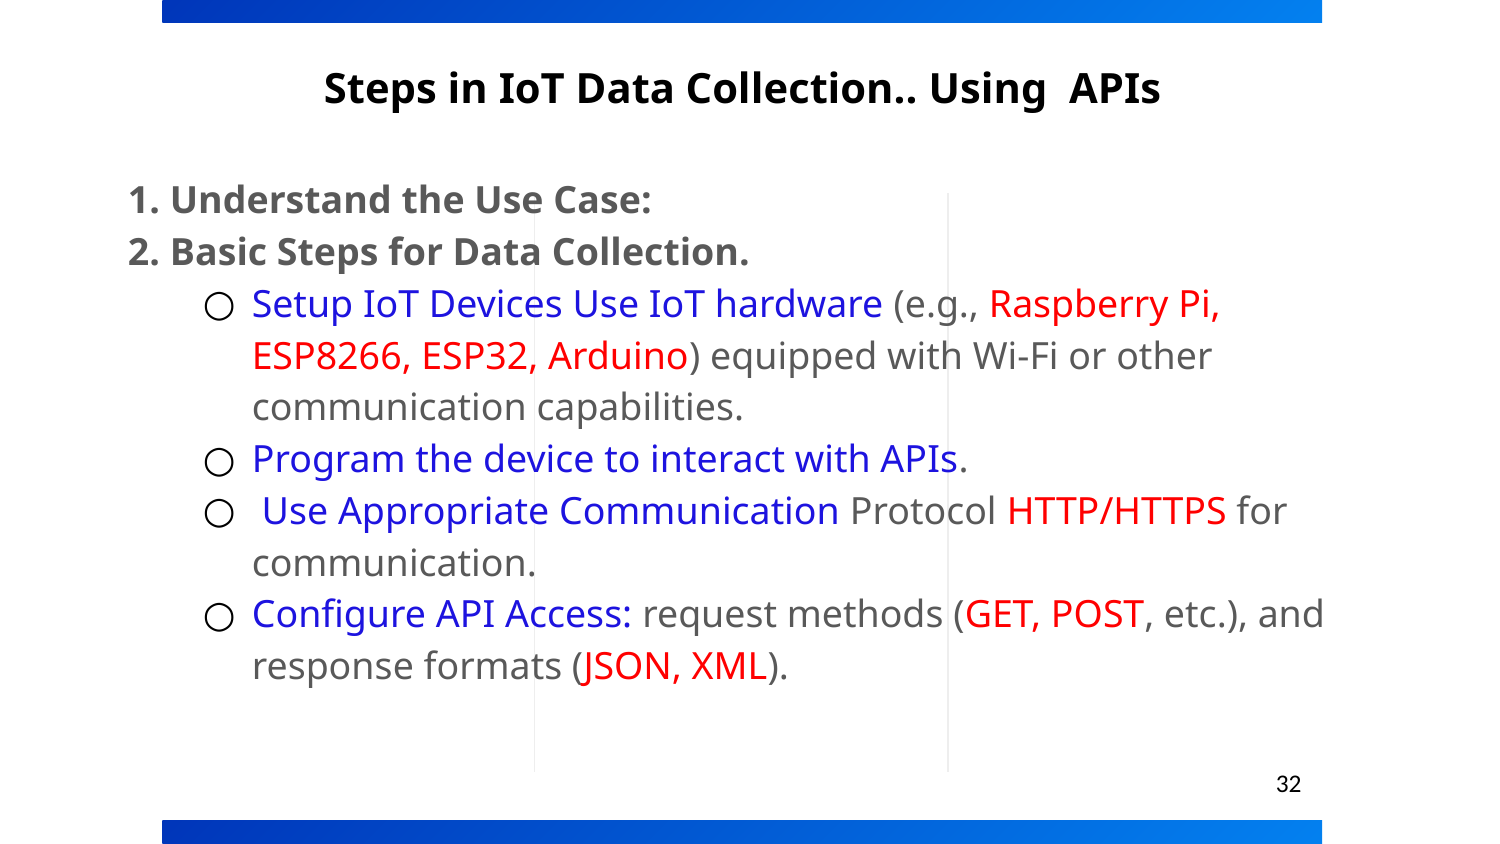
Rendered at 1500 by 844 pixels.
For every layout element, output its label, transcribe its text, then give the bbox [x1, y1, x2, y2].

text_box 32 [1151, 759, 1427, 802]
title Steps in IoT Data Collection.. Using APIs [162, 46, 1323, 137]
list 1. Understand the Use Case: 2. Basic Steps for Data Collection. Setup IoT Devices Use IoT hardware (e.g., Raspberry Pi, ESP8266, ESP32, Arduino) equipped with Wi-Fi or other communication capabilities. Program the device to interact with APIs. Use Appropriate Communication Protocol HTTP/HTTPS for communication. Configure API Access: request methods (GET, POST, etc.), and response formats (JSON, XML). [86, 154, 1374, 538]
